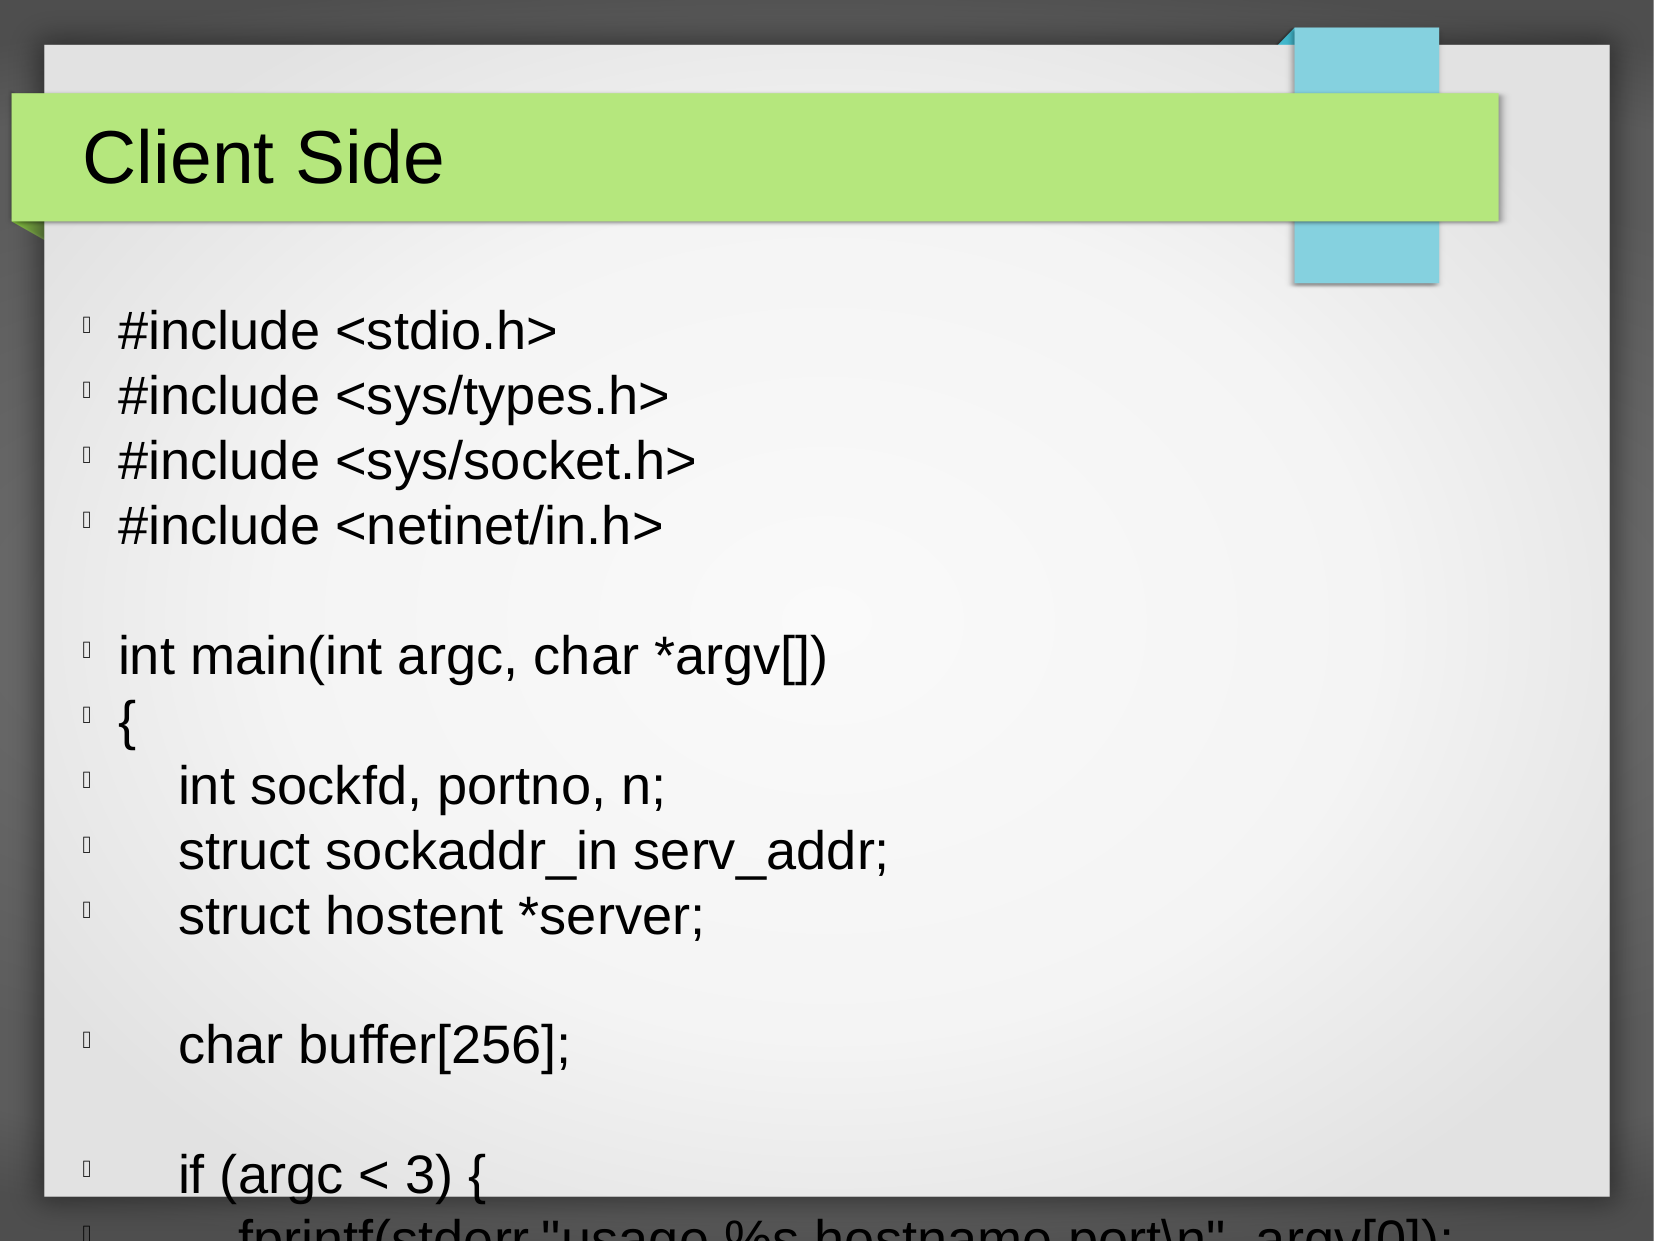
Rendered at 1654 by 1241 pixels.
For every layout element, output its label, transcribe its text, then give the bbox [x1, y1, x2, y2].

text_box #include <stdio.h> #include <sys/types.h> #include <sys/socket.h> #include <netinet/in.h> int main(int argc, char *argv[]) { int sockfd, portno, n; struct sockaddr_in serv_addr; struct hostent *server; char buffer[256]; if (argc < 3) { fprintf(stderr,"usage %s hostname port\n", argv[0]); exit(0); } portno = atoi(argv[2]); [82, 295, 1571, 1015]
picture [0, 0, 1654, 1241]
text_box Client Side [82, 94, 1264, 213]
picture [84, 1227, 88, 1241]
